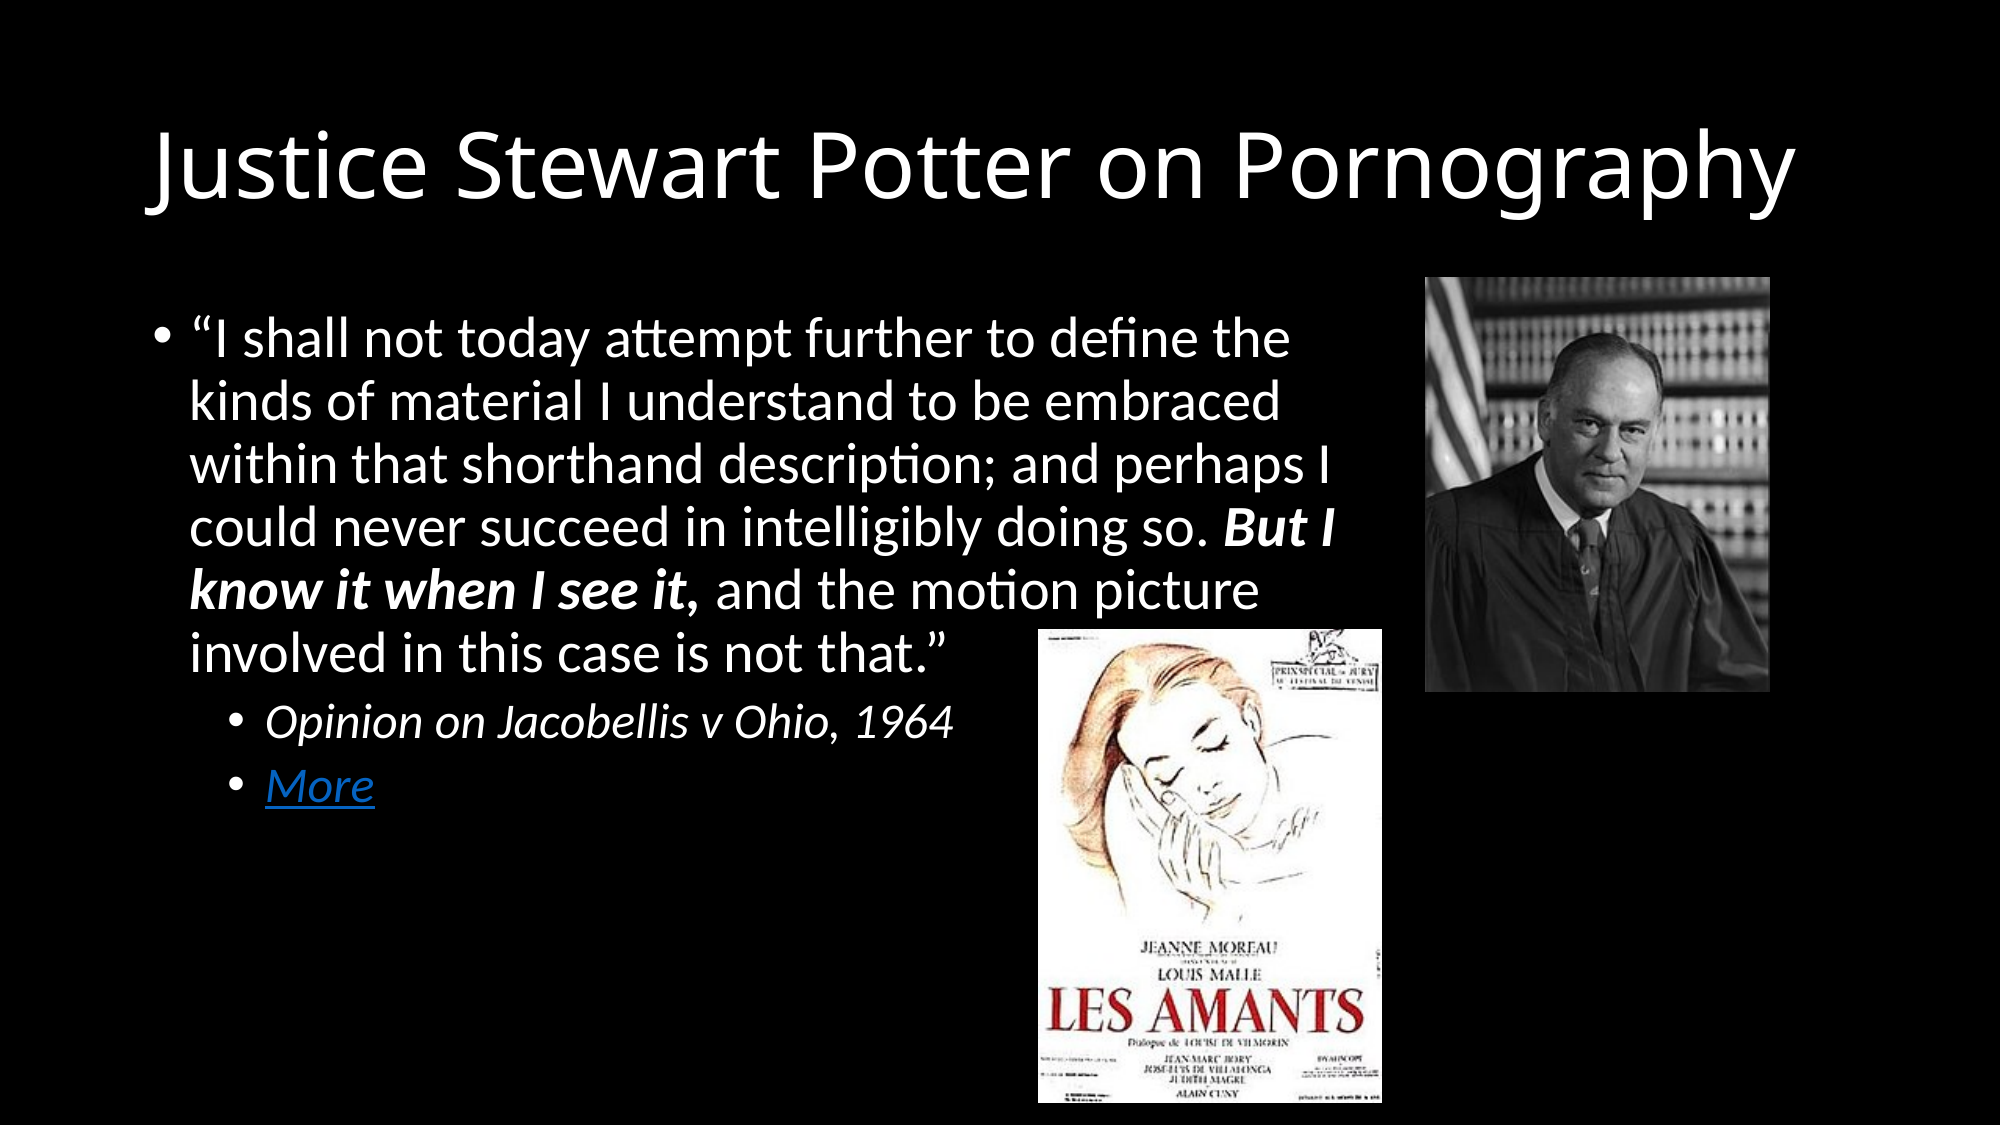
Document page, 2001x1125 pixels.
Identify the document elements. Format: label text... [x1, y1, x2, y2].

picture [1038, 629, 1382, 1103]
title Justice Stewart Potter on Pornography [137, 59, 1863, 278]
picture [1425, 277, 1770, 692]
list “I shall not today attempt further to define the kinds of material I understand to be embraced within that shorthand description; and perhaps I could never succeed in intelligibly doing so. But I know it when I see it, and the motion picture involved in this case is not that.” Opinion on Jacobellis v Ohio, 1964 More [137, 299, 1429, 1065]
